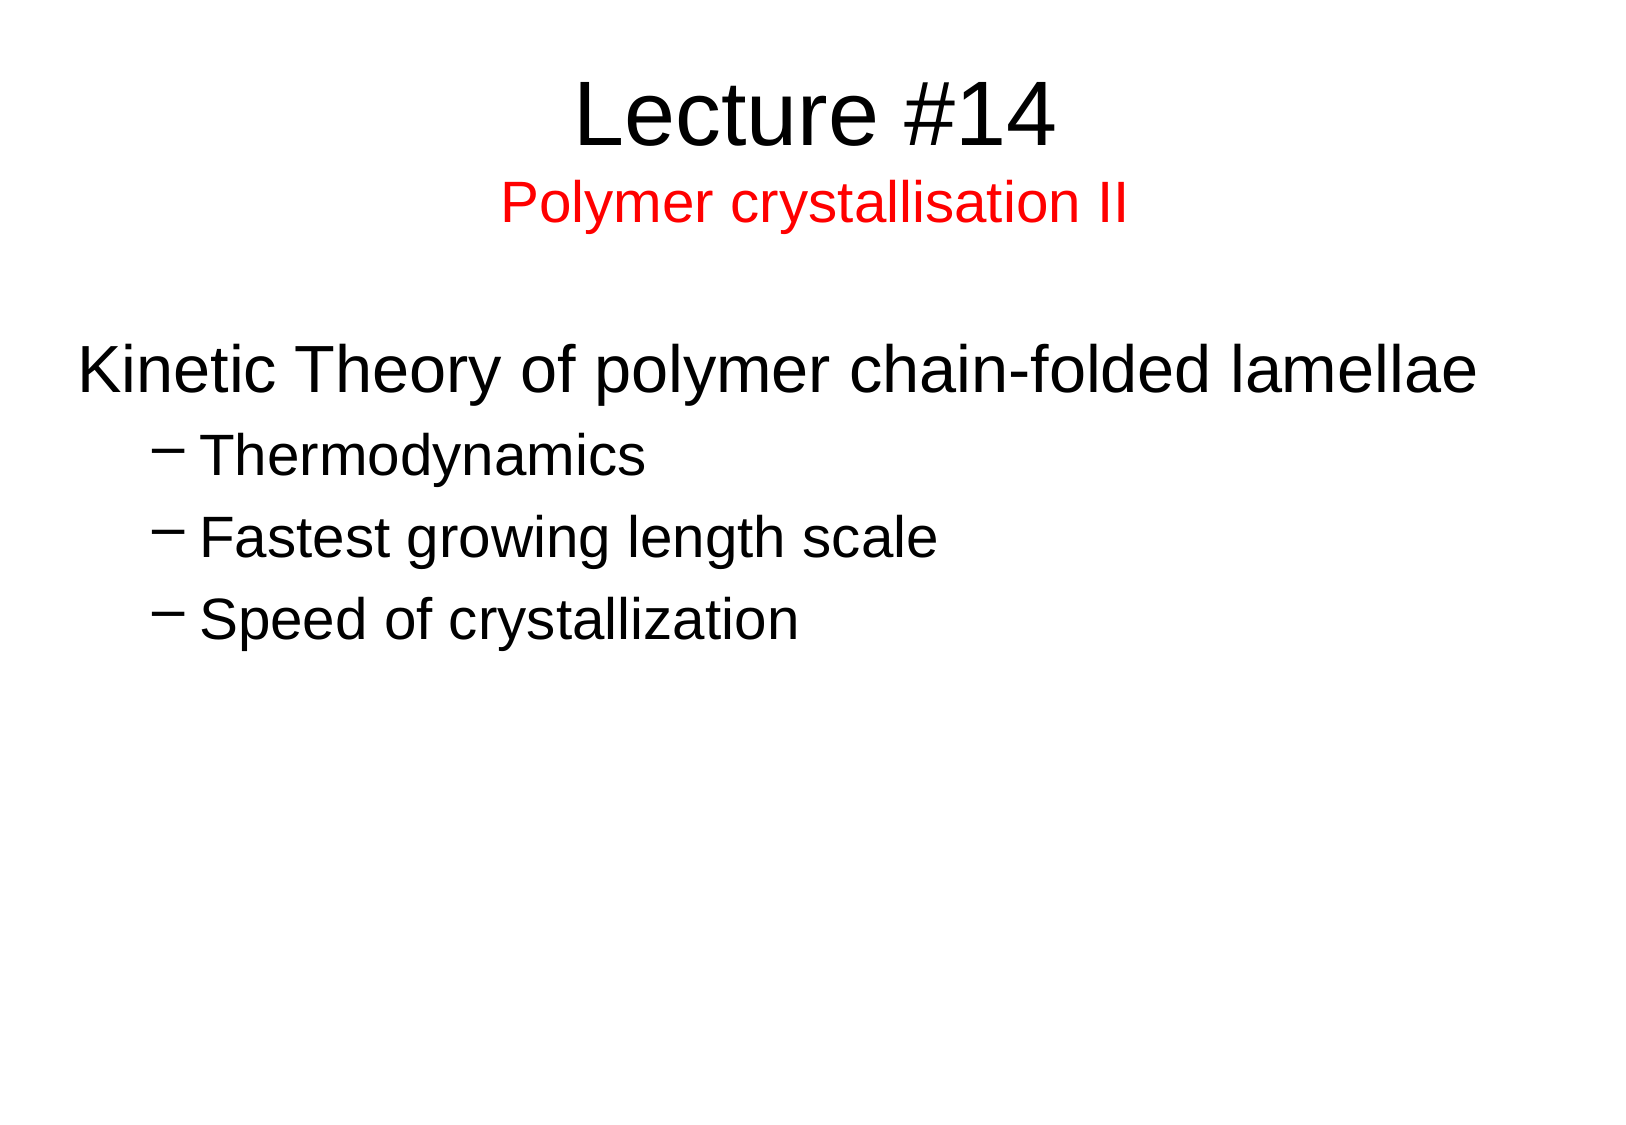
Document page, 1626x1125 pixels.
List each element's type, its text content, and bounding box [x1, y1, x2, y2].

title Lecture #14 Polymer crystallisation II [124, 49, 1507, 224]
list Kinetic Theory of polymer chain-folded lamellae Thermodynamics Fastest growing length scale Speed of crystallization [62, 224, 1625, 901]
